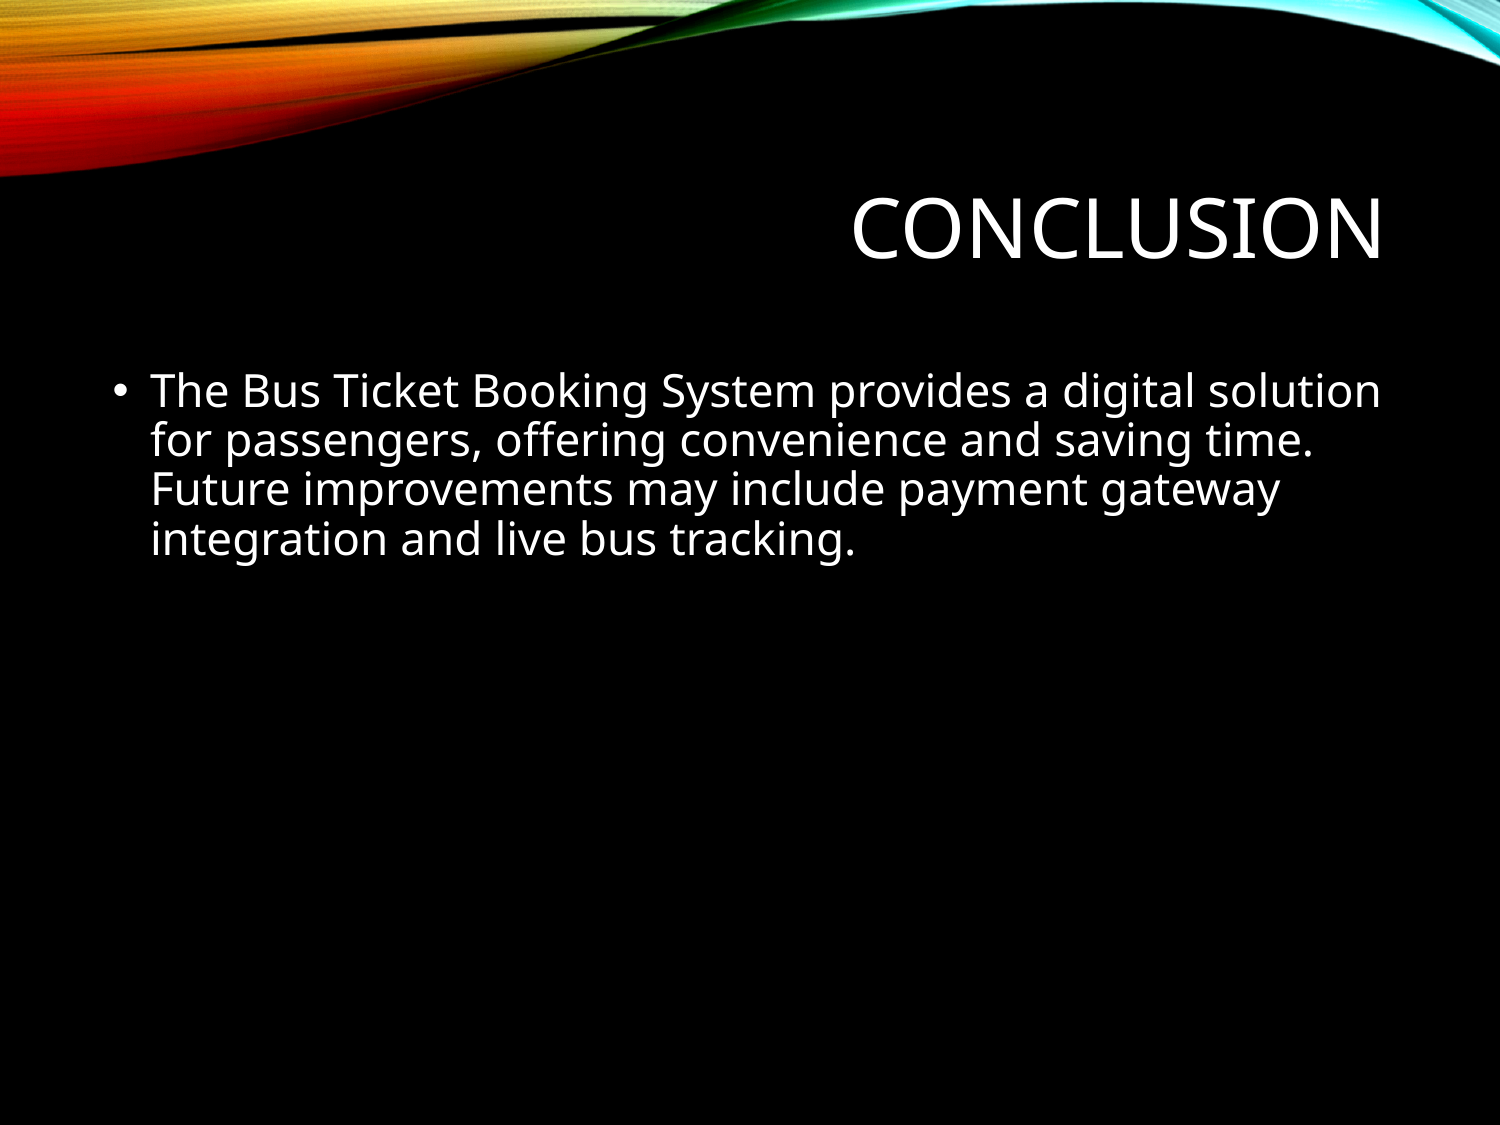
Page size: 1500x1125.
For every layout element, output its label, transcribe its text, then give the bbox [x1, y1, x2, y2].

title Conclusion [356, 125, 1403, 338]
picture [0, 0, 1500, 178]
list The Bus Ticket Booking System provides a digital solution for passengers, offering convenience and saving time. Future improvements may include payment gateway integration and live bus tracking. [97, 360, 1403, 1028]
